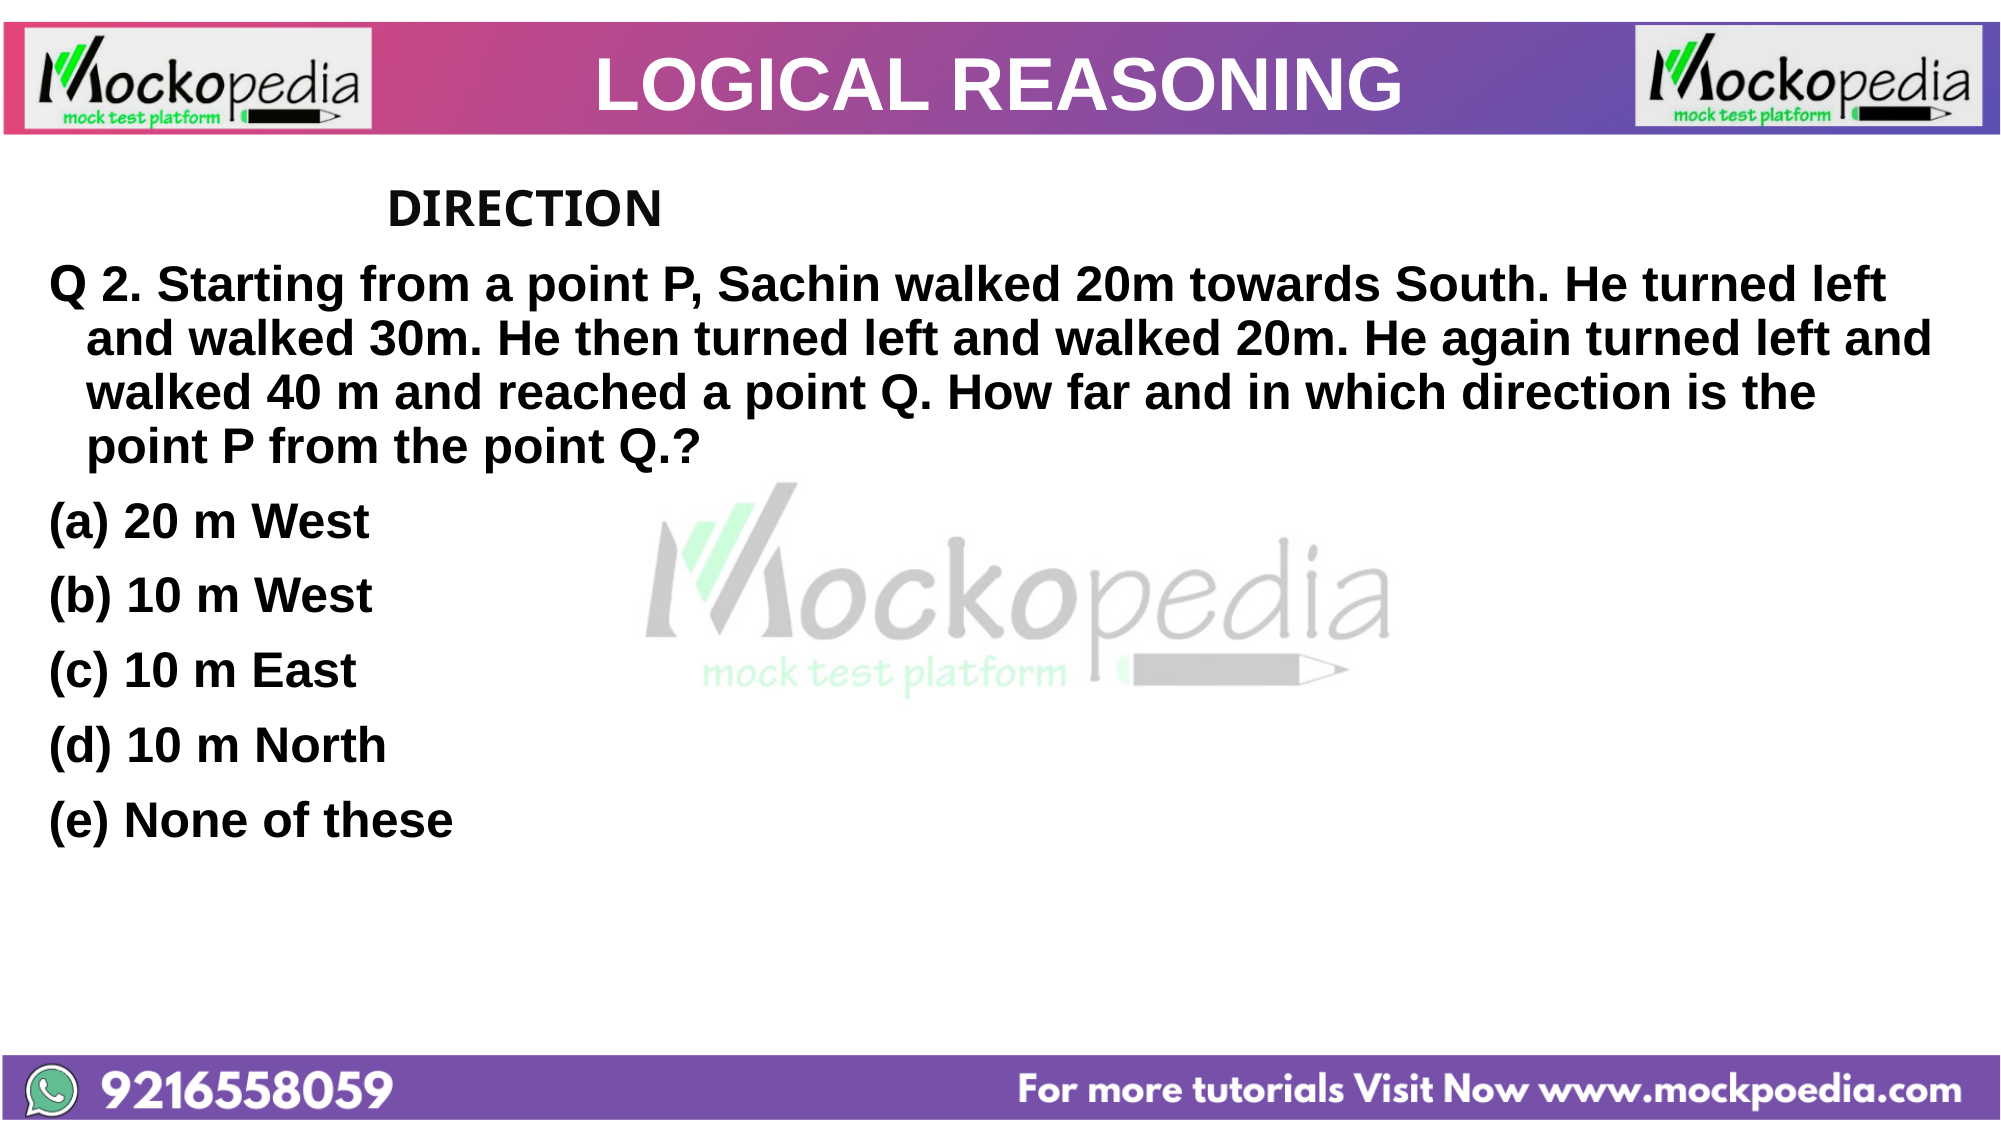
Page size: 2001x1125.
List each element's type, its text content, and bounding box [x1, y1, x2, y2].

picture [0, 0, 2001, 1125]
title LOGICAL REASONING [41, 31, 1959, 142]
list DIRECTION Q 2. Starting from a point P, Sachin walked 20m towards South. He turned left and walked 30m. He then turned left and walked 20m. He again turned left and walked 40 m and reached a point Q. How far and in which direction is the point P from the point Q.? 20 m West (b) 10 m West (c) 10 m East (d) 10 m North (e) None of these [33, 175, 1959, 1053]
